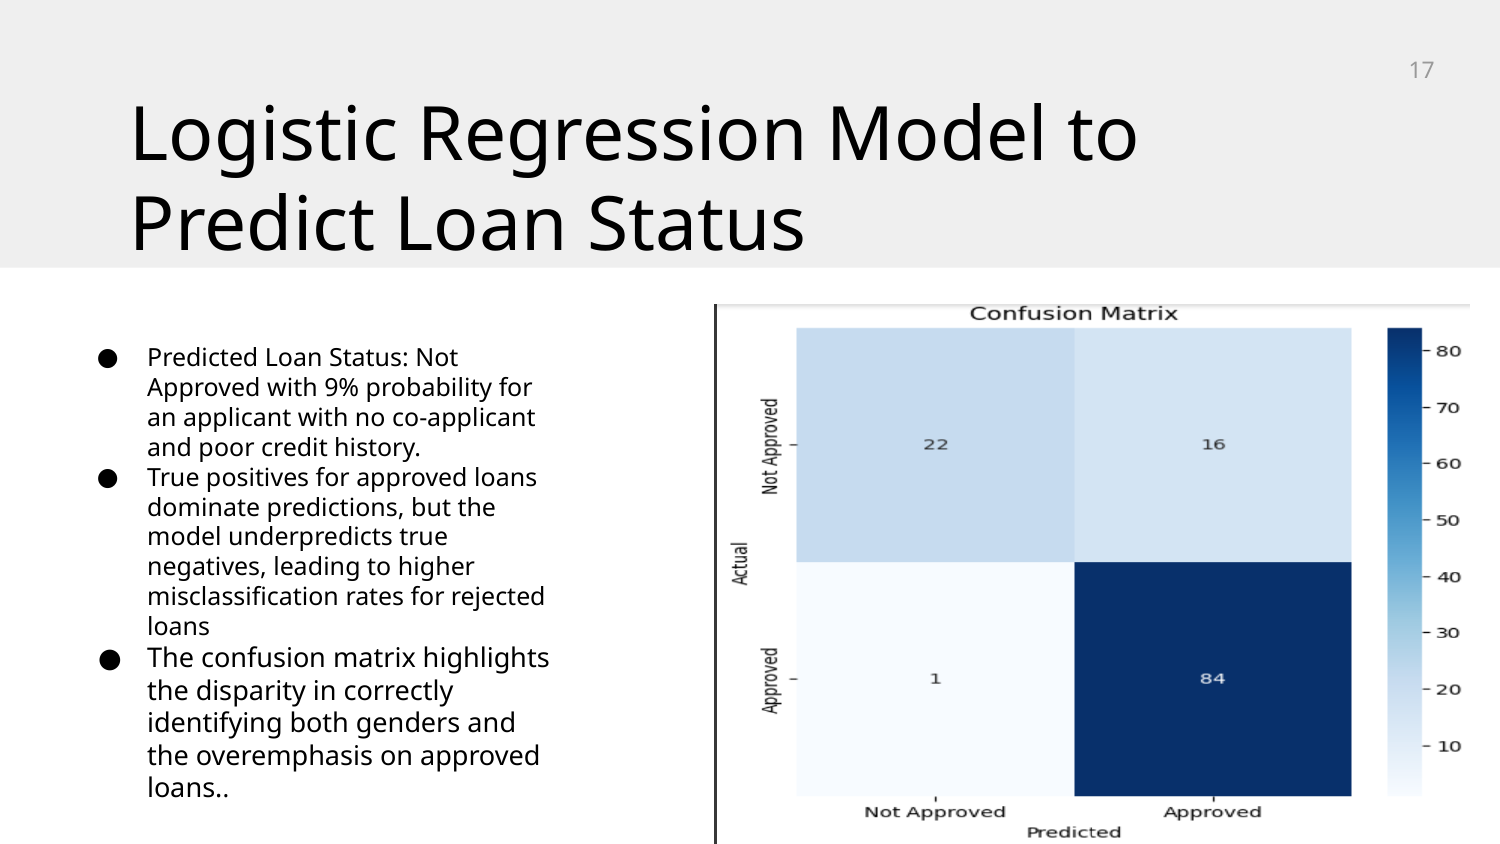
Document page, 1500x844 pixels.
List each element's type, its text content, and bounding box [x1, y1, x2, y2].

subtitle Logistic Regression Model to Predict Loan Status [129, 85, 1323, 268]
slide_number ‹#› [1392, 41, 1450, 71]
list Predicted Loan Status: Not Approved with 9% probability for an applicant with no co-applicant and poor credit history. True positives for approved loans dominate predictions, but the model underpredicts true negatives, leading to higher misclassification rates for rejected loans The confusion matrix highlights the disparity in correctly identifying both genders and the overemphasis on approved loans.. [56, 326, 576, 787]
picture [714, 304, 1470, 844]
